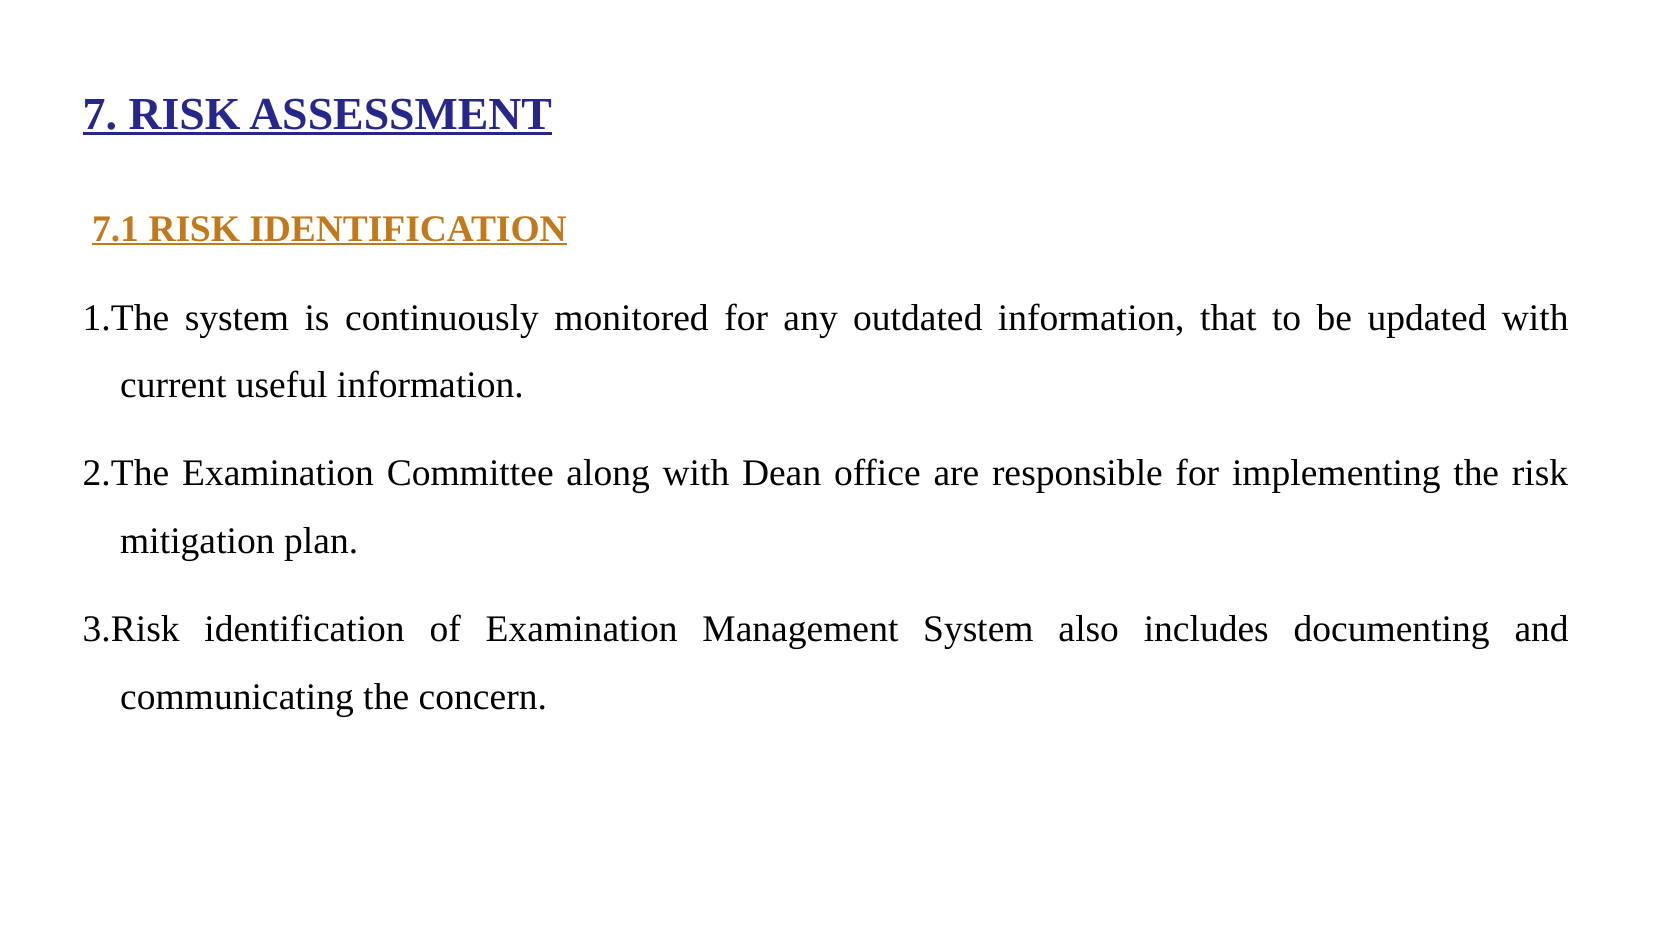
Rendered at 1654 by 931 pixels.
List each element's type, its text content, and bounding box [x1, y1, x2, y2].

title 7. RISK ASSESSMENT [82, 37, 1571, 193]
list 7.1 RISK IDENTIFICATION 1.The system is continuously monitored for any outdated information, that to be updated with current useful information. 2.The Examination Committee along with Dean office are responsible for implementing the risk mitigation plan. 3.Risk identification of Examination Management System also includes documenting and communicating the concern. [82, 208, 1571, 758]
